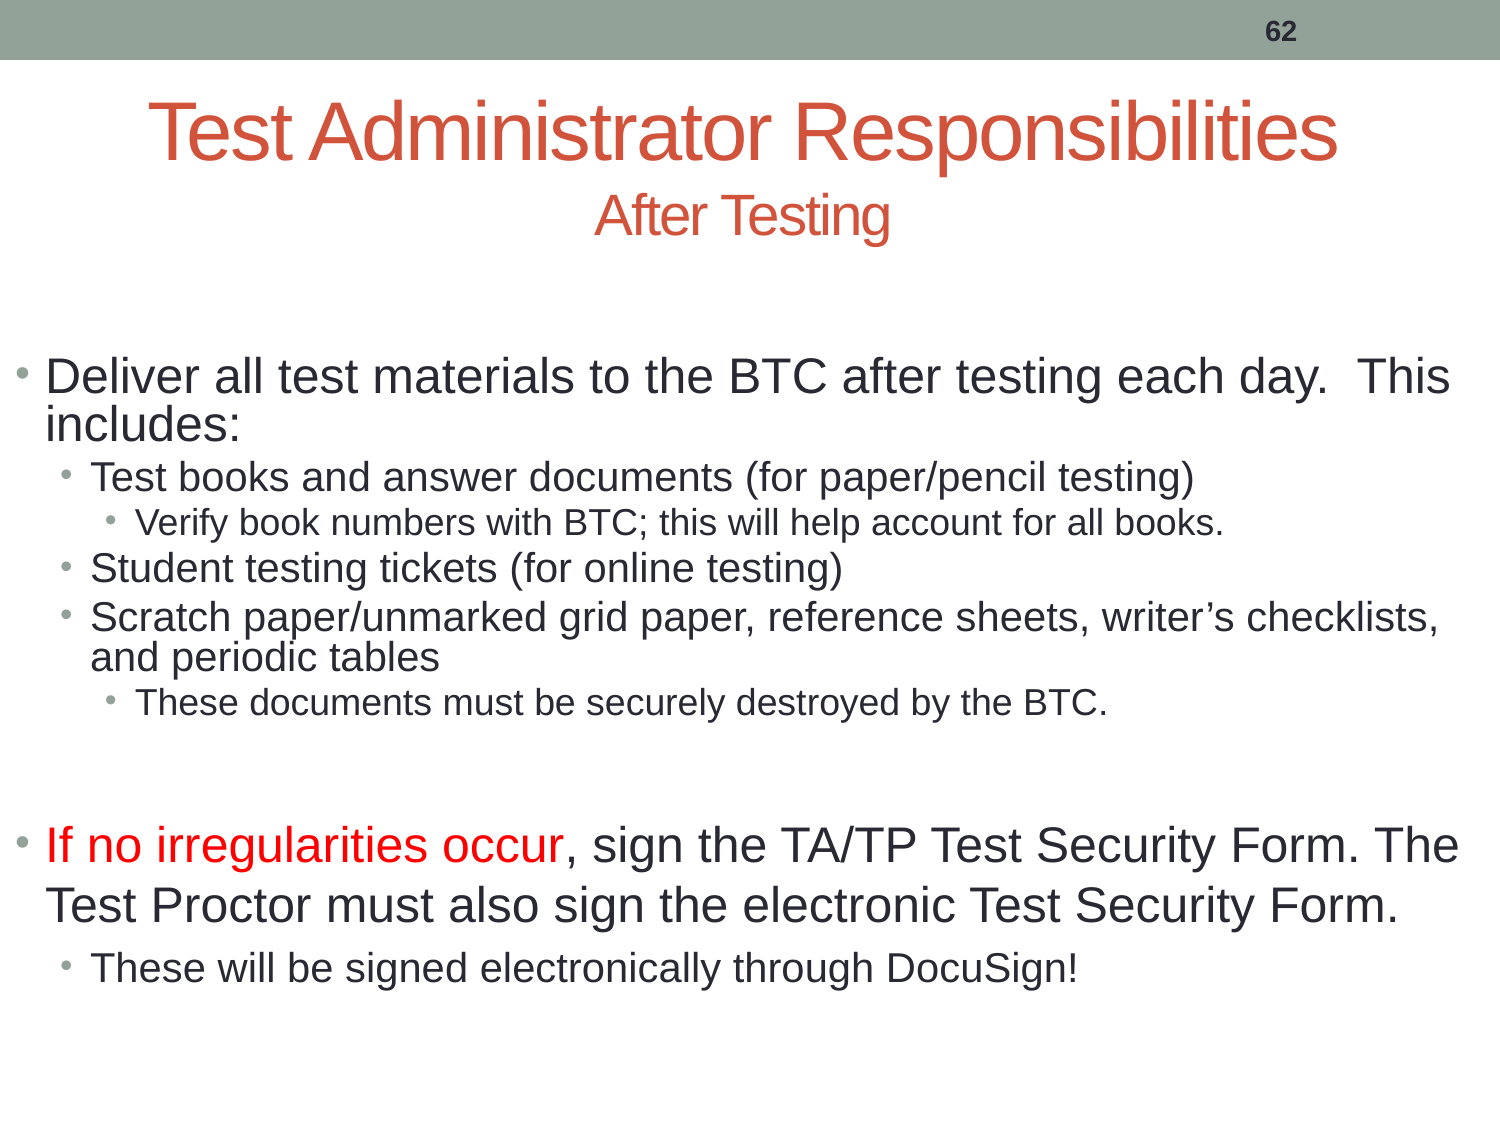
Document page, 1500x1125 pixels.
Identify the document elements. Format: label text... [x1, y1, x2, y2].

slide_number 62 [1250, 3, 1425, 57]
list Deliver all test materials to the BTC after testing each day. This includes: Test books and answer documents (for paper/pencil testing) Verify book numbers with BTC; this will help account for all books. Student testing tickets (for online testing) Scratch paper/unmarked grid paper, reference sheets, writer’s checklists, and periodic tables These documents must be securely destroyed by the BTC. If no irregularities occur, sign the TA/TP Test Security Form. The Test Proctor must also sign the electronic Test Security Form. These will be signed electronically through DocuSign! [0, 277, 1500, 1125]
title Test Administrator Responsibilities After Testing [62, 50, 1425, 275]
